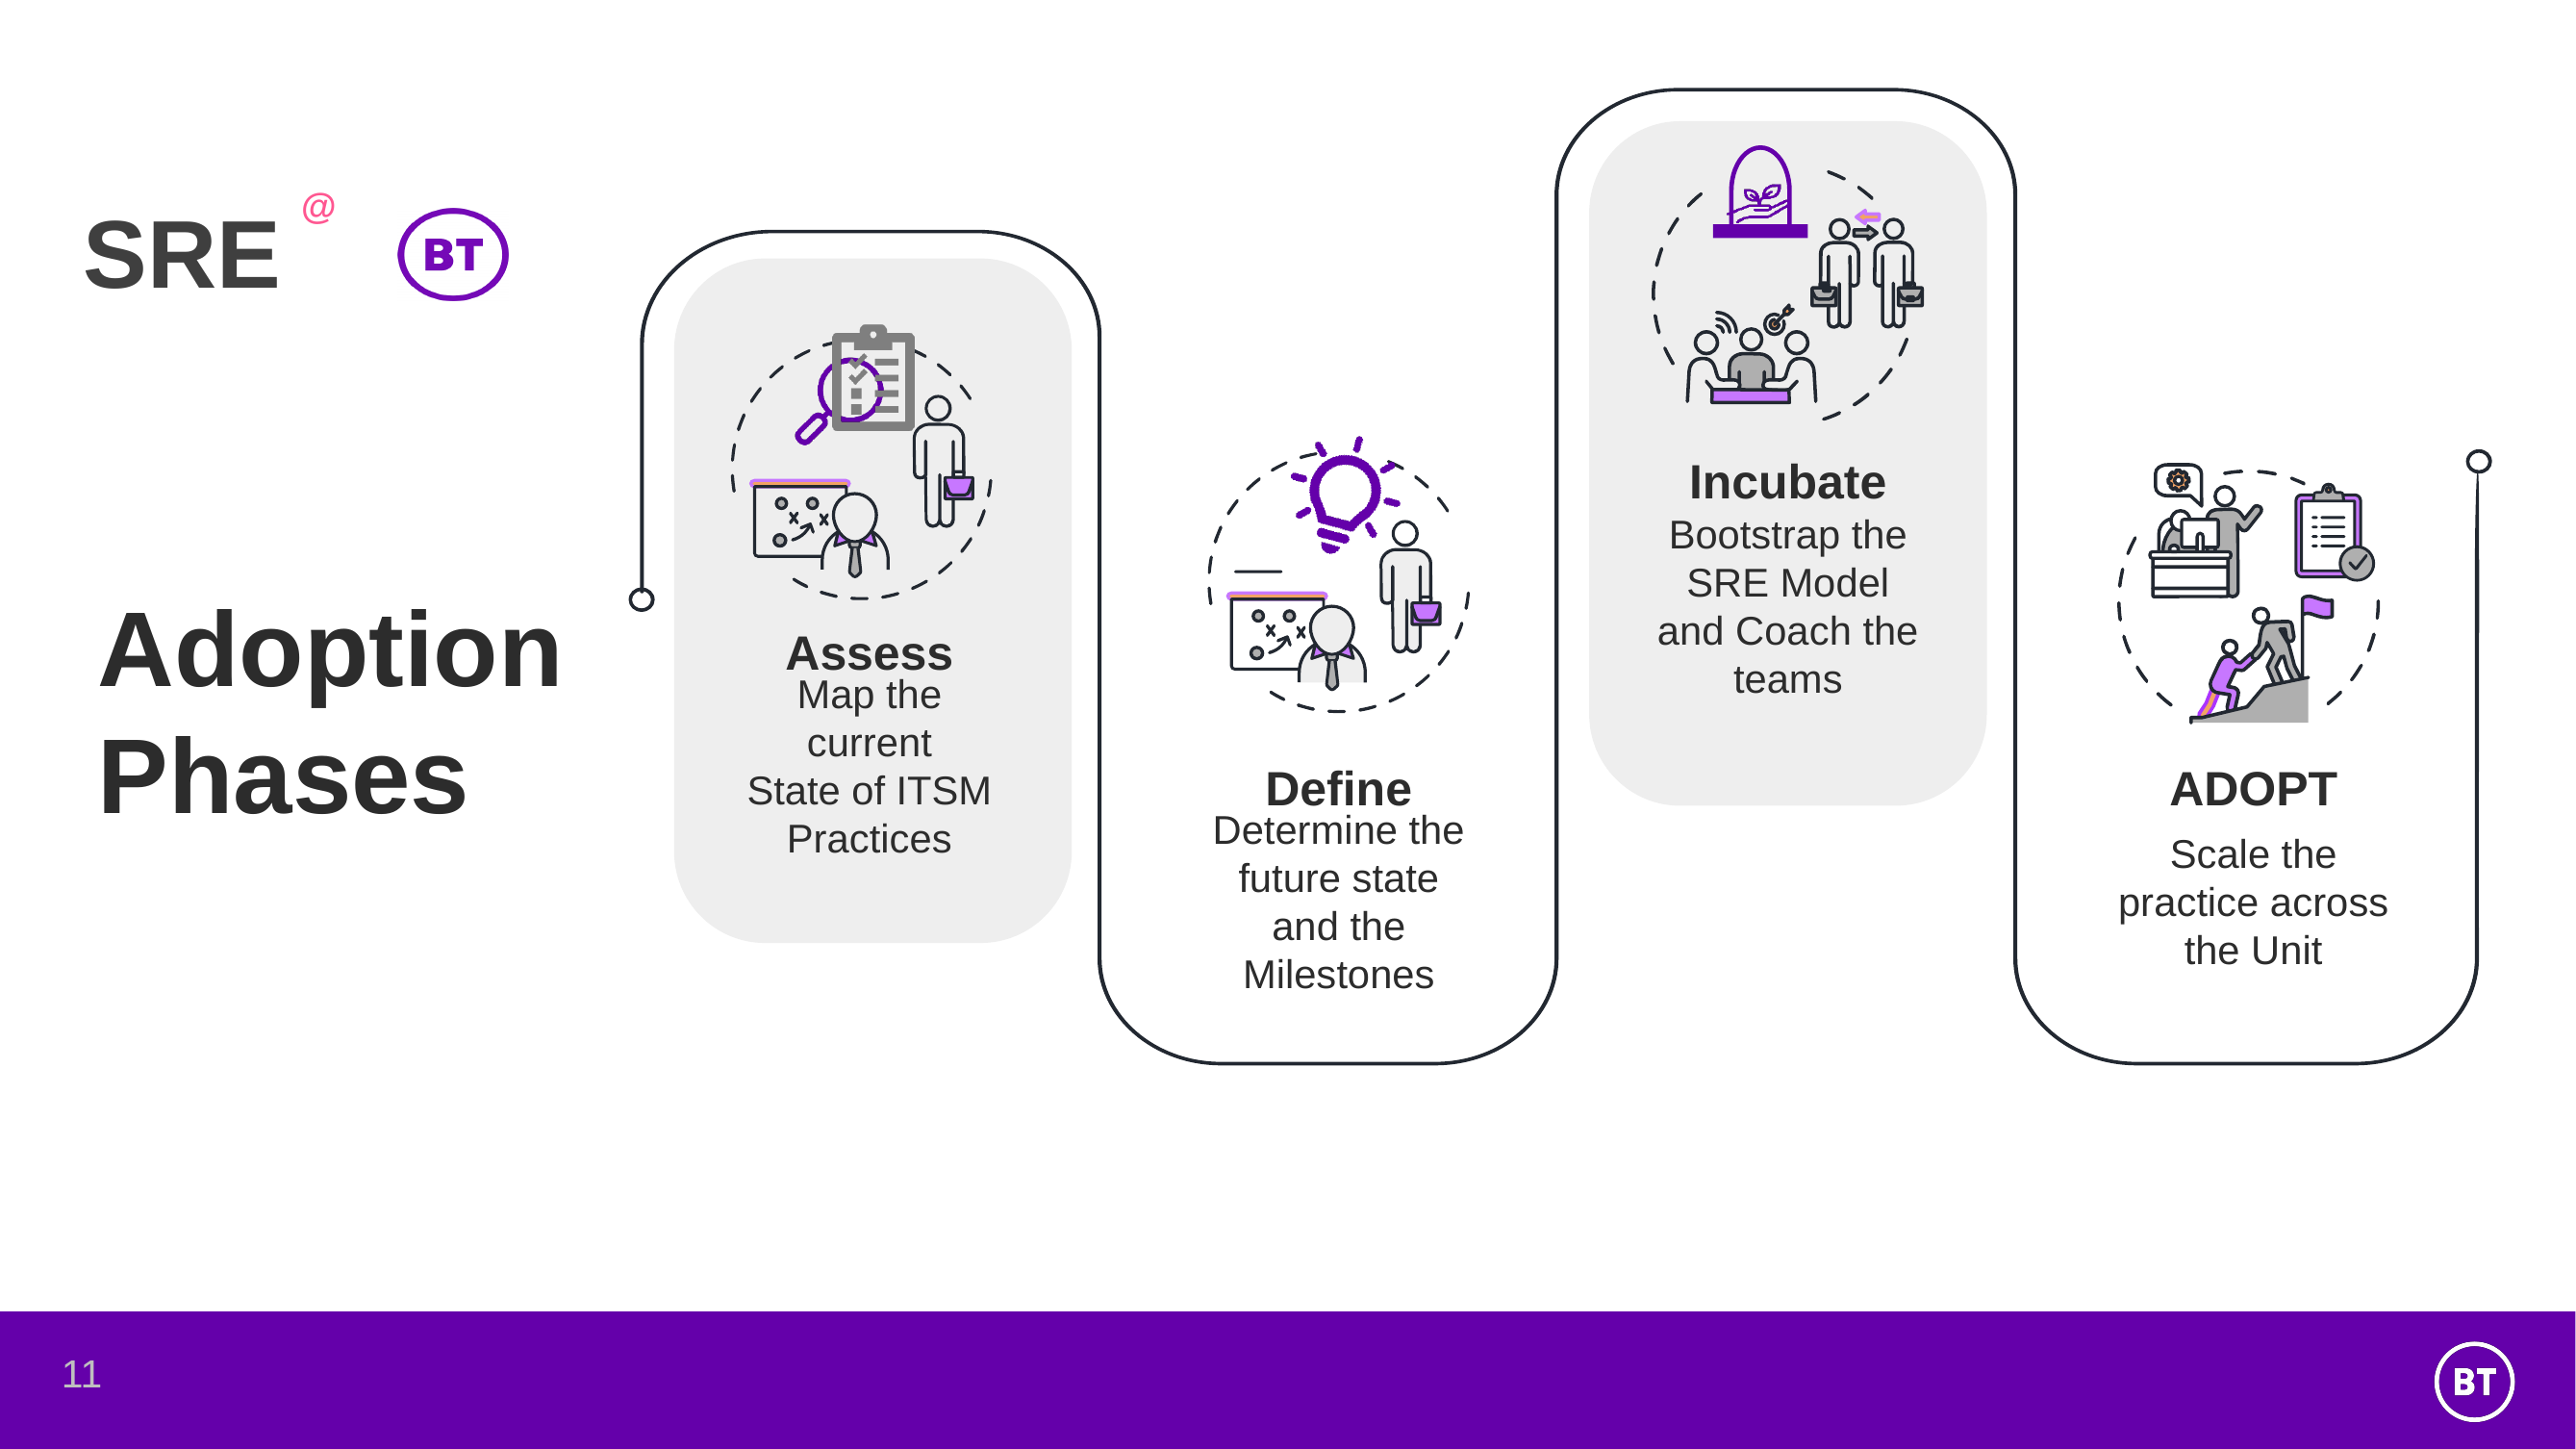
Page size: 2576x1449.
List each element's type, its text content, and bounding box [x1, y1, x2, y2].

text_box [2083, 463, 2425, 929]
text_box Adoption Phases [83, 576, 584, 839]
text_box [628, 88, 2492, 1066]
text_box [1588, 120, 1987, 806]
picture [2430, 1337, 2515, 1423]
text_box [673, 258, 1073, 944]
slide_number 11 [30, 1333, 134, 1411]
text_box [1185, 414, 1493, 929]
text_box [83, 175, 510, 313]
